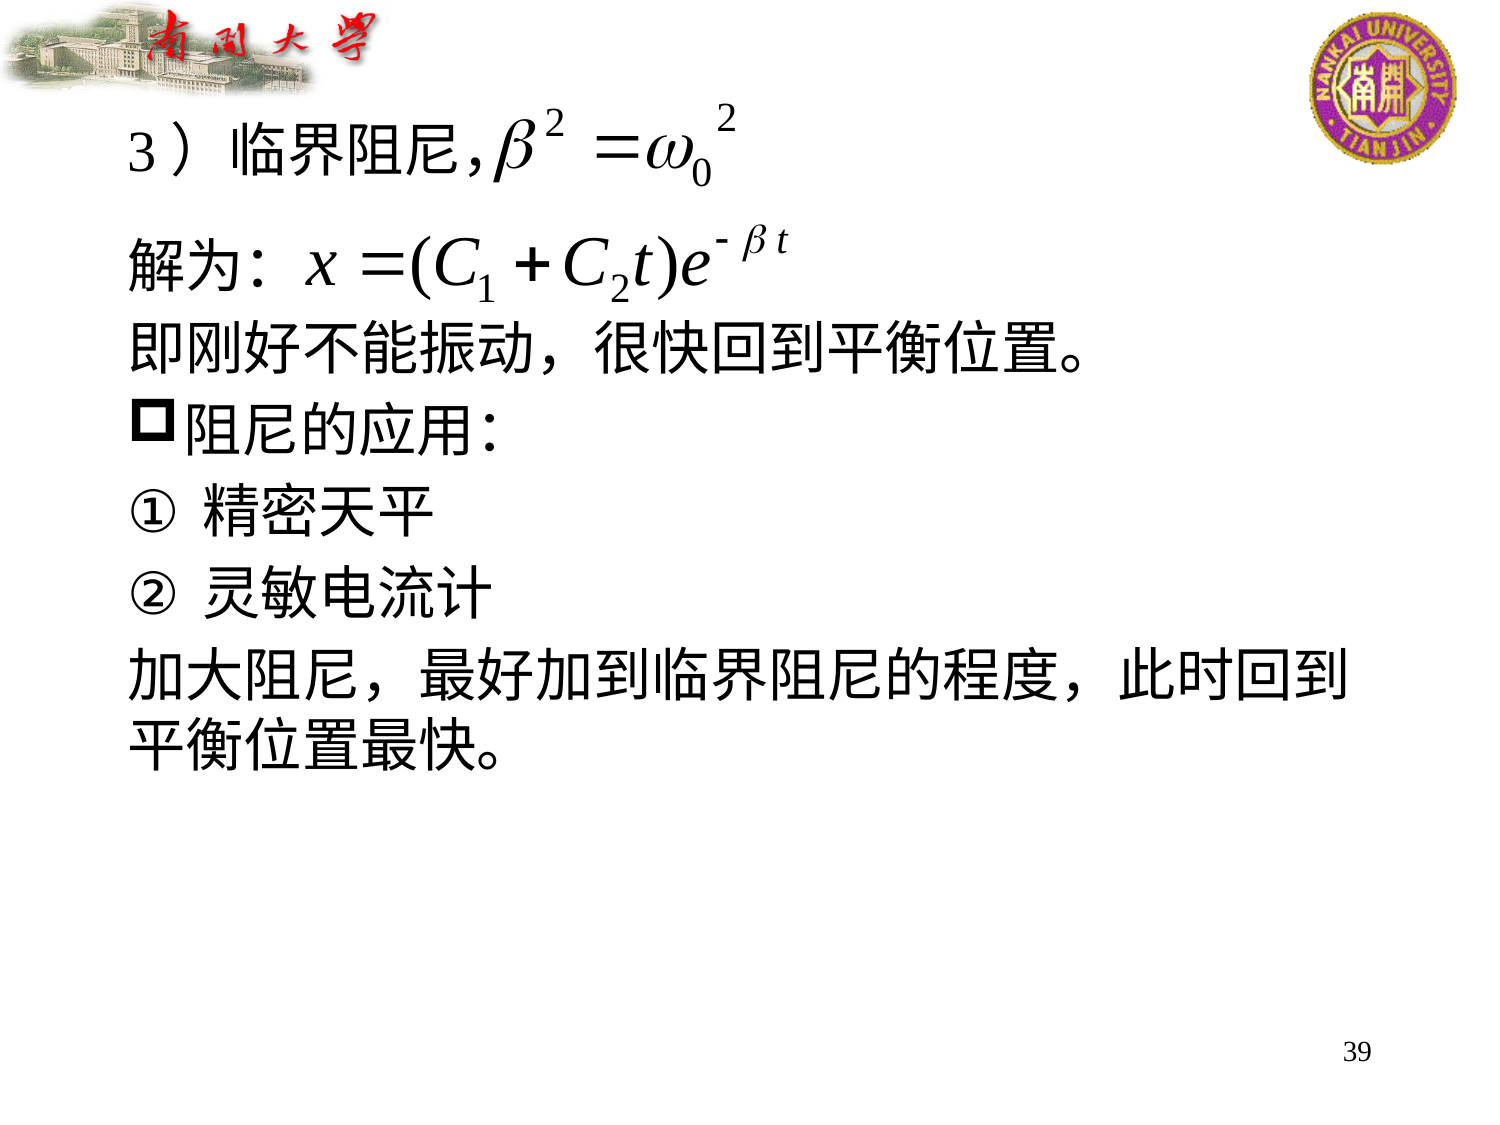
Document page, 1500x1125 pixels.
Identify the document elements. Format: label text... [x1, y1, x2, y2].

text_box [292, 207, 804, 316]
picture [0, 0, 388, 100]
slide_number 39 [1074, 1024, 1388, 1101]
picture [1262, 0, 1500, 178]
list 3）临界阻尼， 解为： 即刚好不能振动，很快回到平衡位置。 阻尼的应用： 精密天平 灵敏电流计 加大阻尼，最好加到临界阻尼的程度，此时回到平衡位置最快。 [112, 105, 1388, 1001]
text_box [480, 85, 751, 205]
